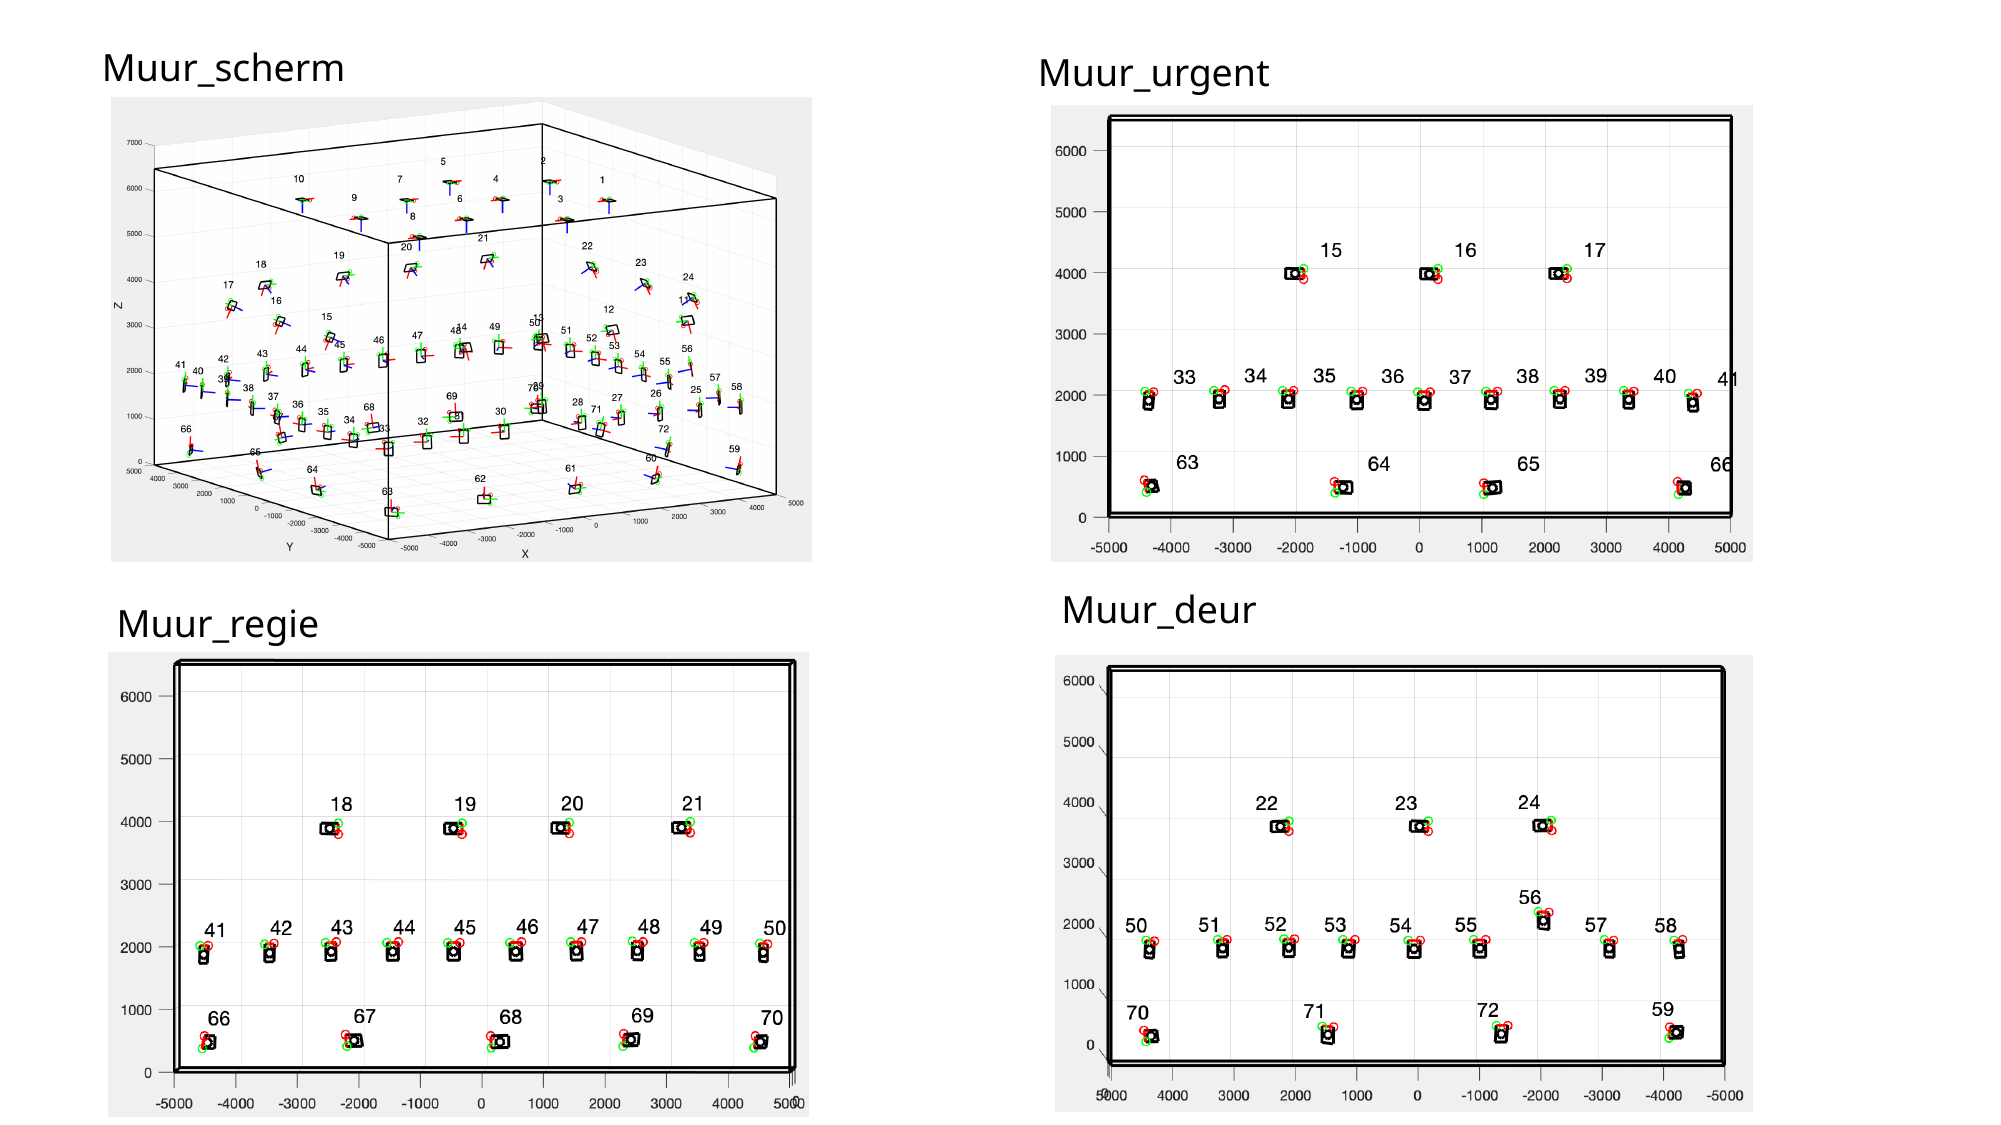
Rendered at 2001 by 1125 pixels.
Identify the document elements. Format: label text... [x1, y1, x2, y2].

text_box Muur_urgent [1023, 41, 1285, 102]
picture [1051, 105, 1753, 562]
picture [110, 97, 812, 562]
text_box Muur_scherm [87, 36, 361, 97]
picture [108, 652, 809, 1117]
text_box Muur_regie [101, 592, 335, 653]
picture [1055, 655, 1753, 1113]
text_box Muur_deur [1046, 578, 1272, 639]
